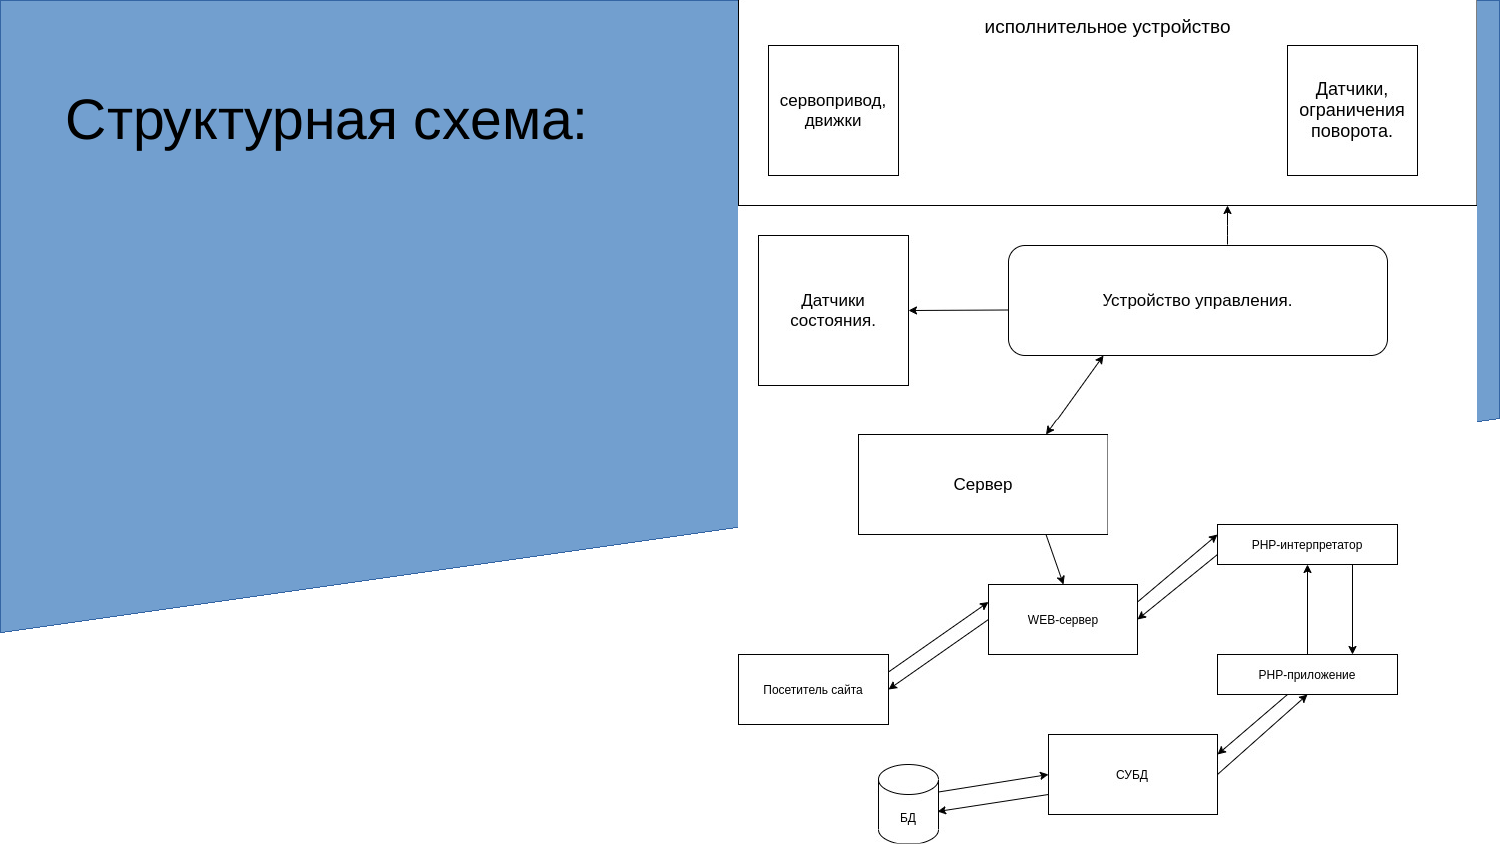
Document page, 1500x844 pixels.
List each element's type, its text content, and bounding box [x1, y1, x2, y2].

text_box Структурная схема: [51, 72, 732, 167]
picture [737, 0, 1477, 844]
